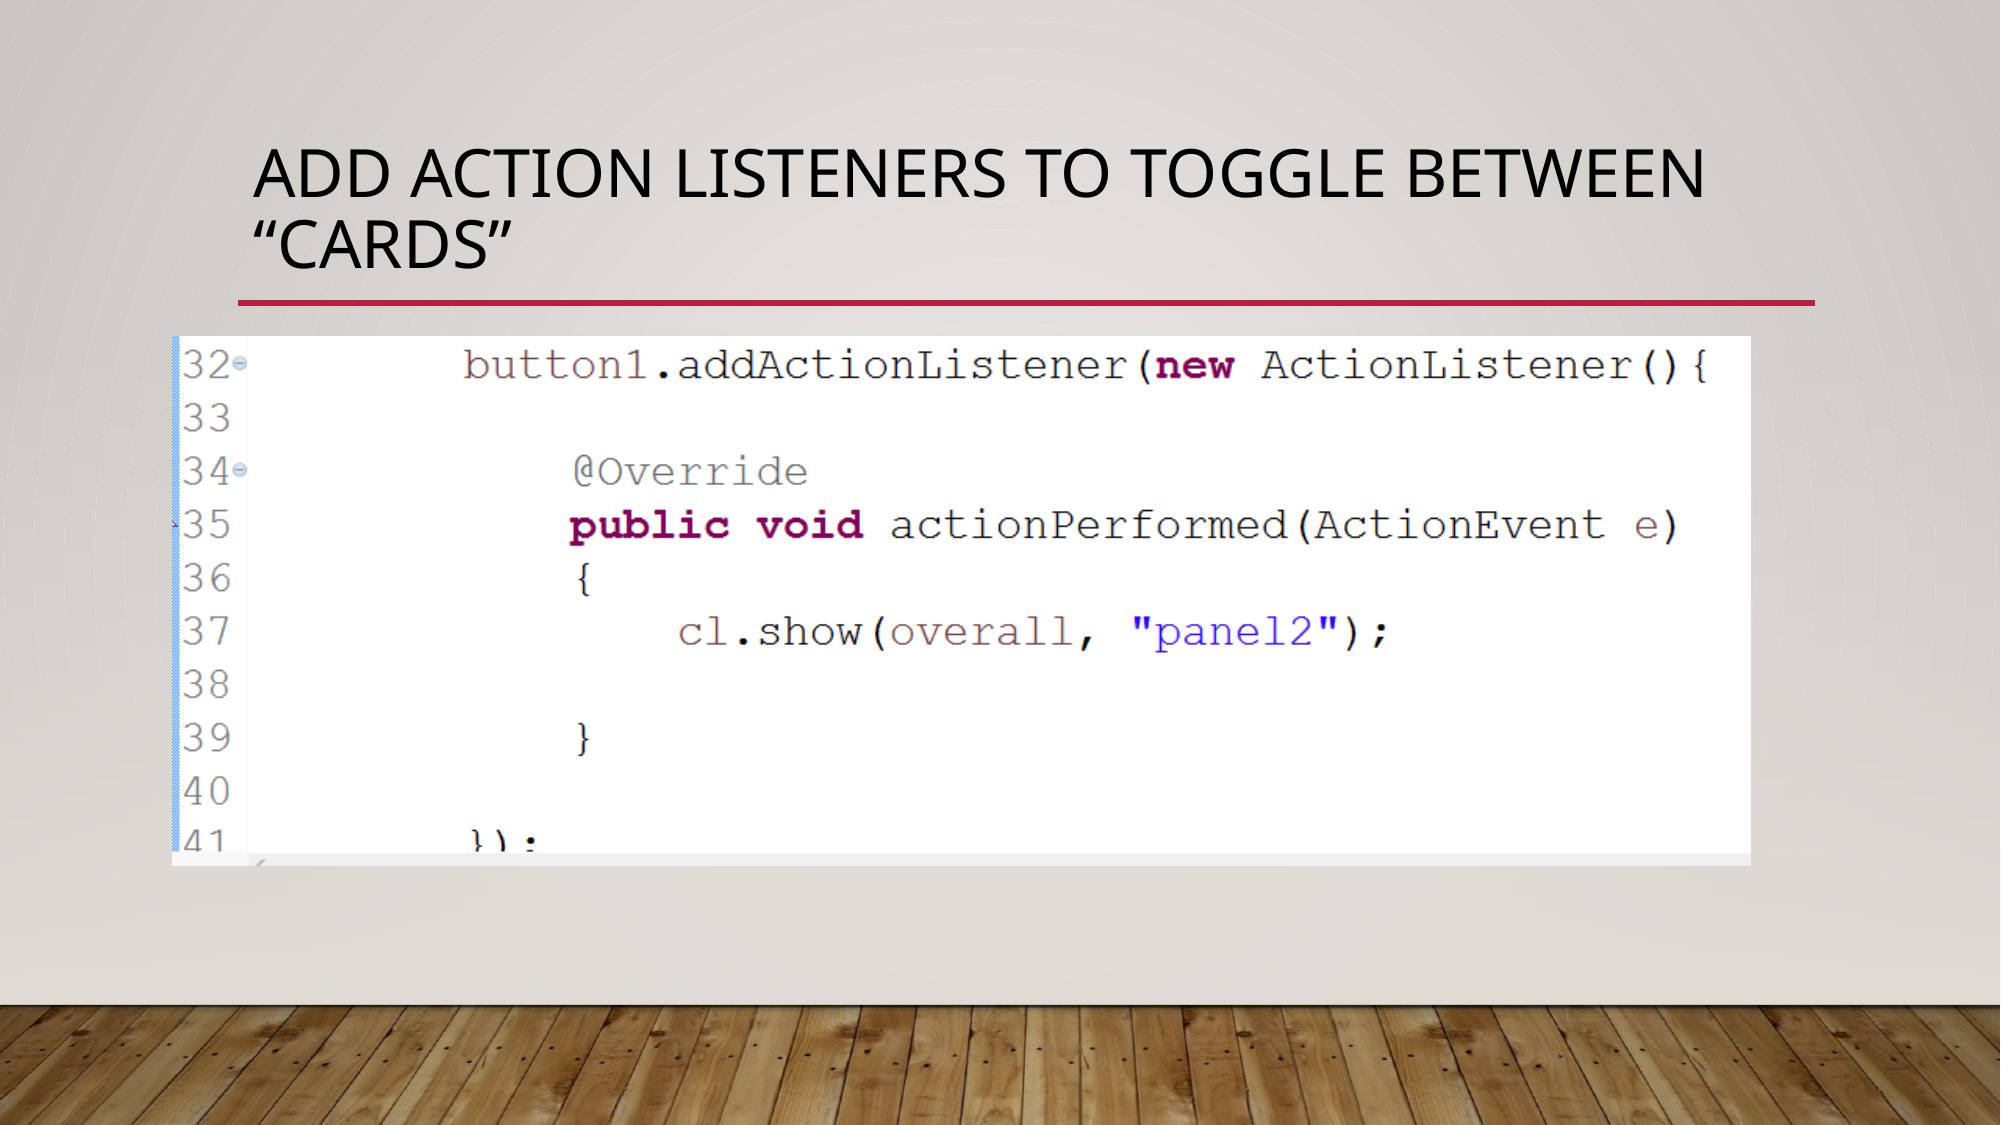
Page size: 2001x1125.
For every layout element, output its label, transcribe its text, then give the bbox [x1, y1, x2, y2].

picture [172, 336, 1751, 866]
picture [0, 1005, 2000, 1125]
title Add action listeners to toggle between “cards” [238, 131, 1814, 305]
